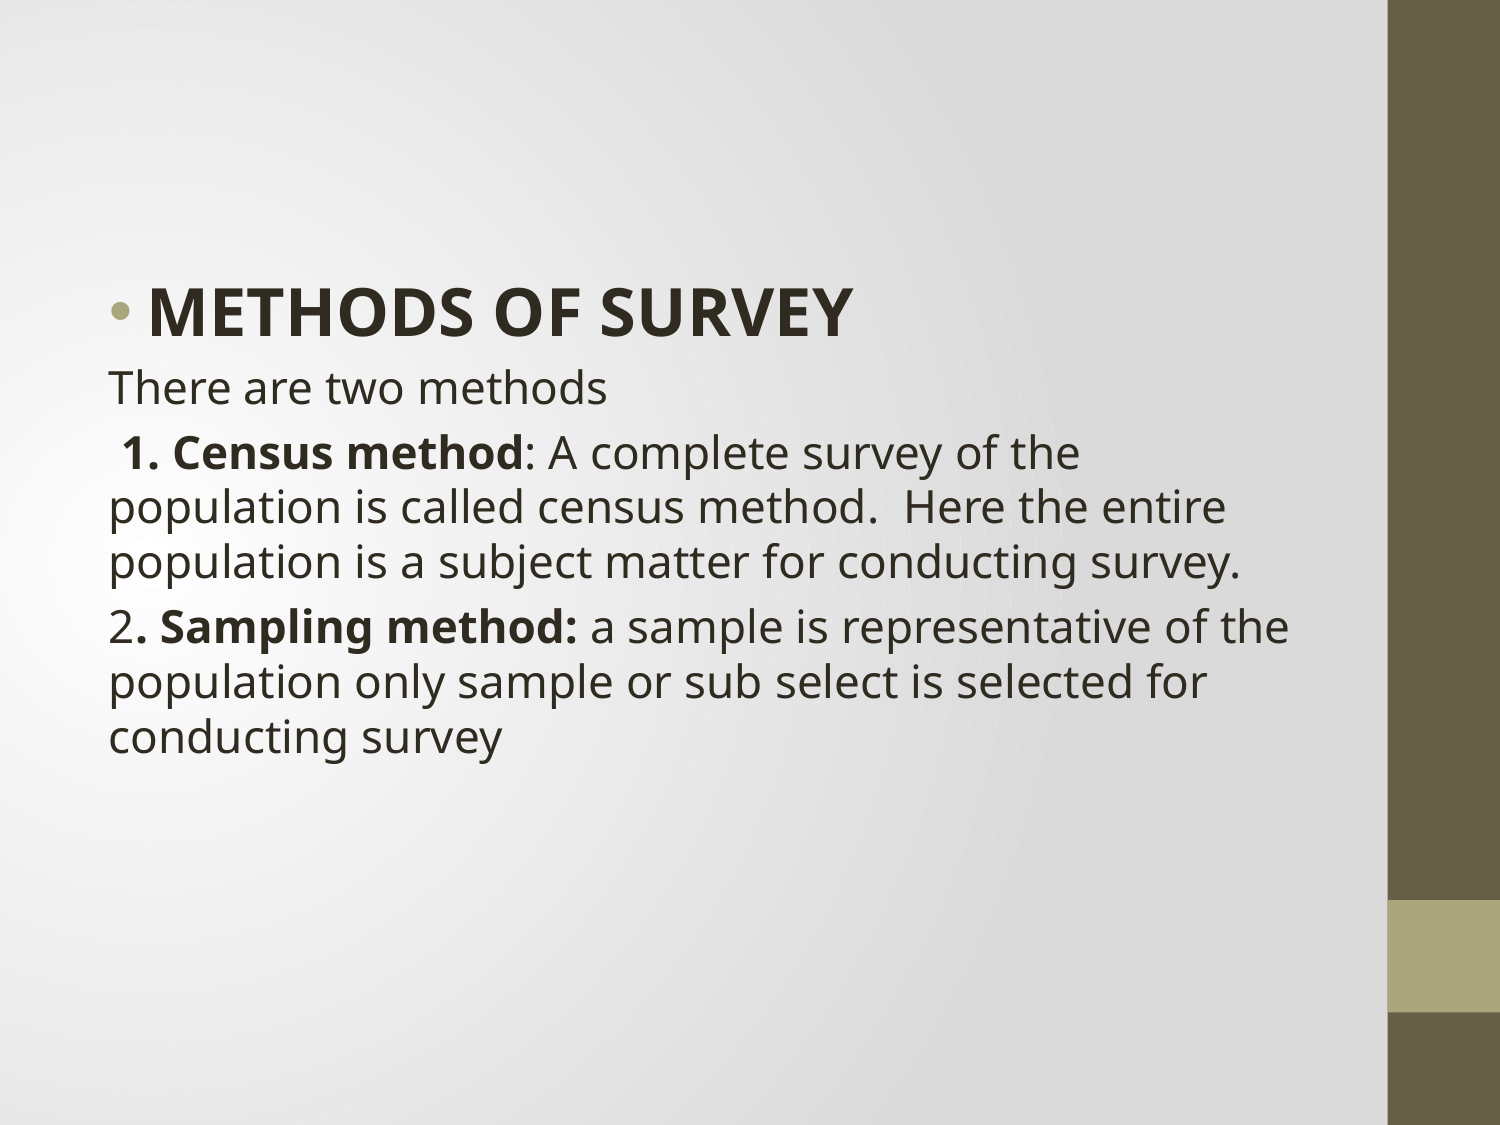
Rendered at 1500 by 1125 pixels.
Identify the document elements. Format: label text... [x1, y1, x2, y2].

list METHODS OF SURVEY There are two methods 1. Census method: A complete survey of the population is called census method. Here the entire population is a subject matter for conducting survey. 2. Sampling method: a sample is representative of the population only sample or sub select is selected for conducting survey [75, 262, 1325, 1050]
